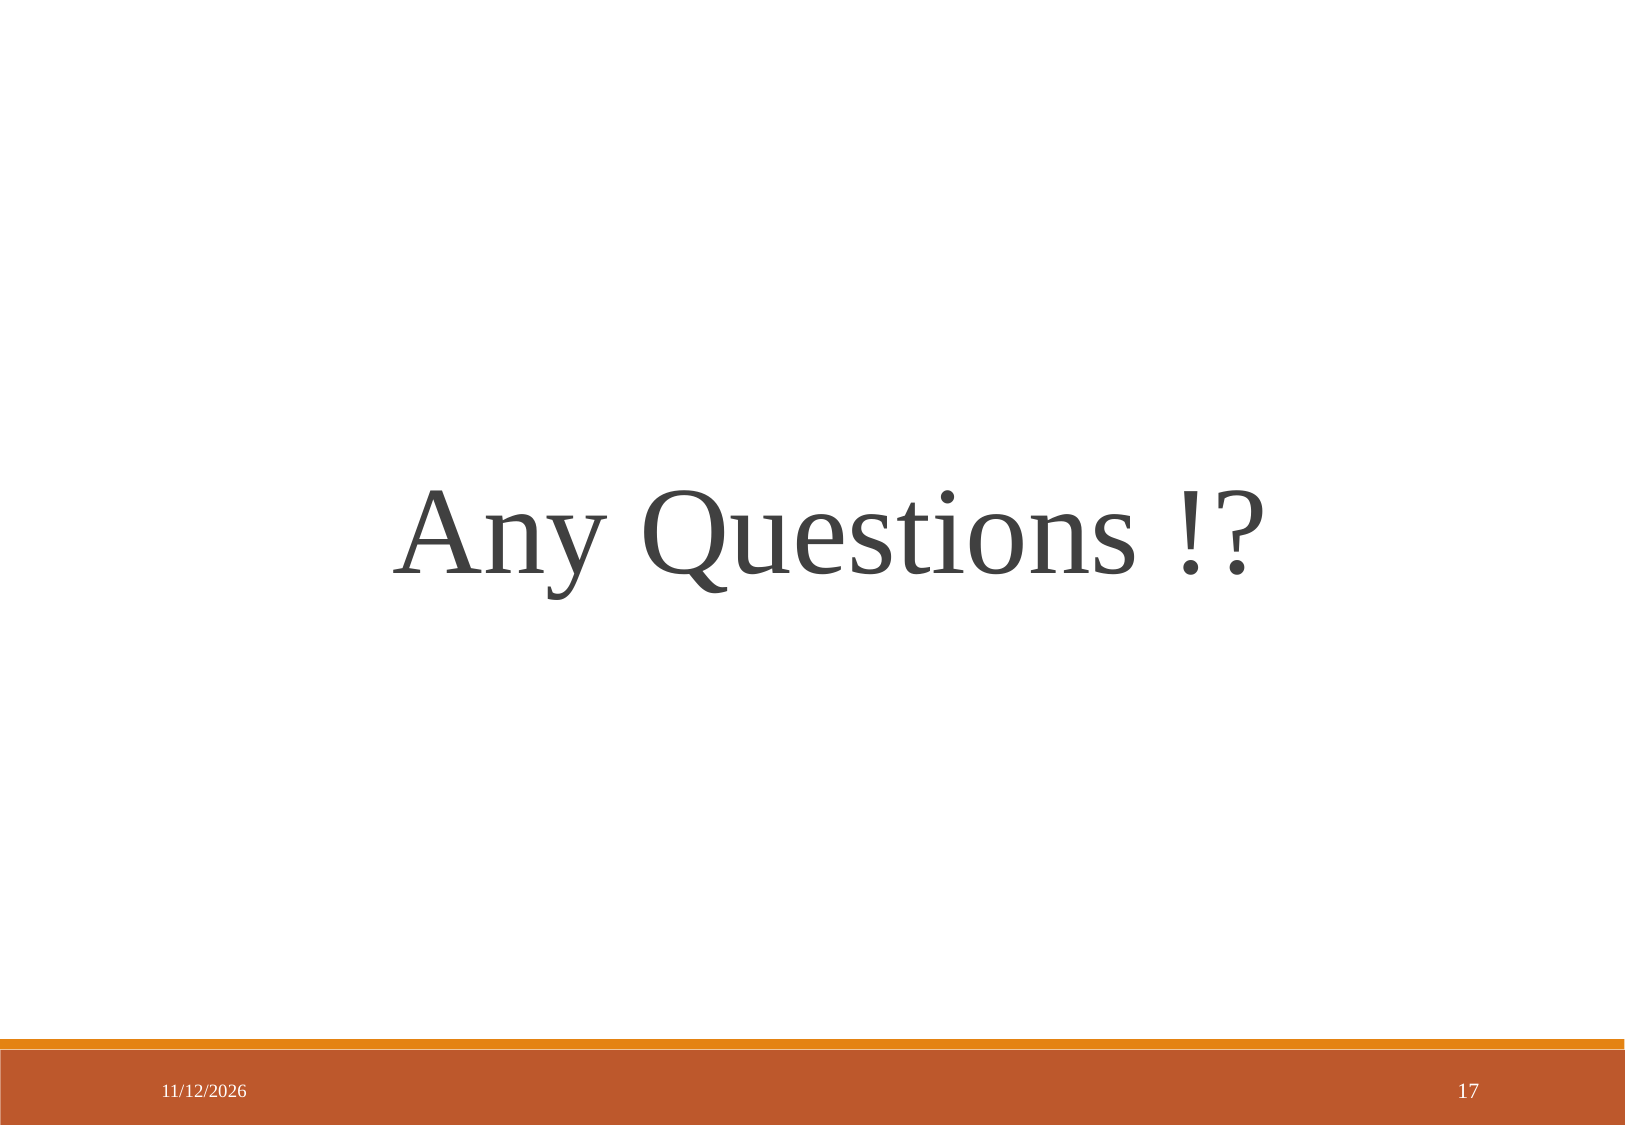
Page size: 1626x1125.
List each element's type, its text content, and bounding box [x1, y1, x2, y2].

list Any Questions !? [146, 228, 1487, 889]
slide_number 17 [1319, 1059, 1495, 1120]
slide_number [146, 1059, 476, 1120]
